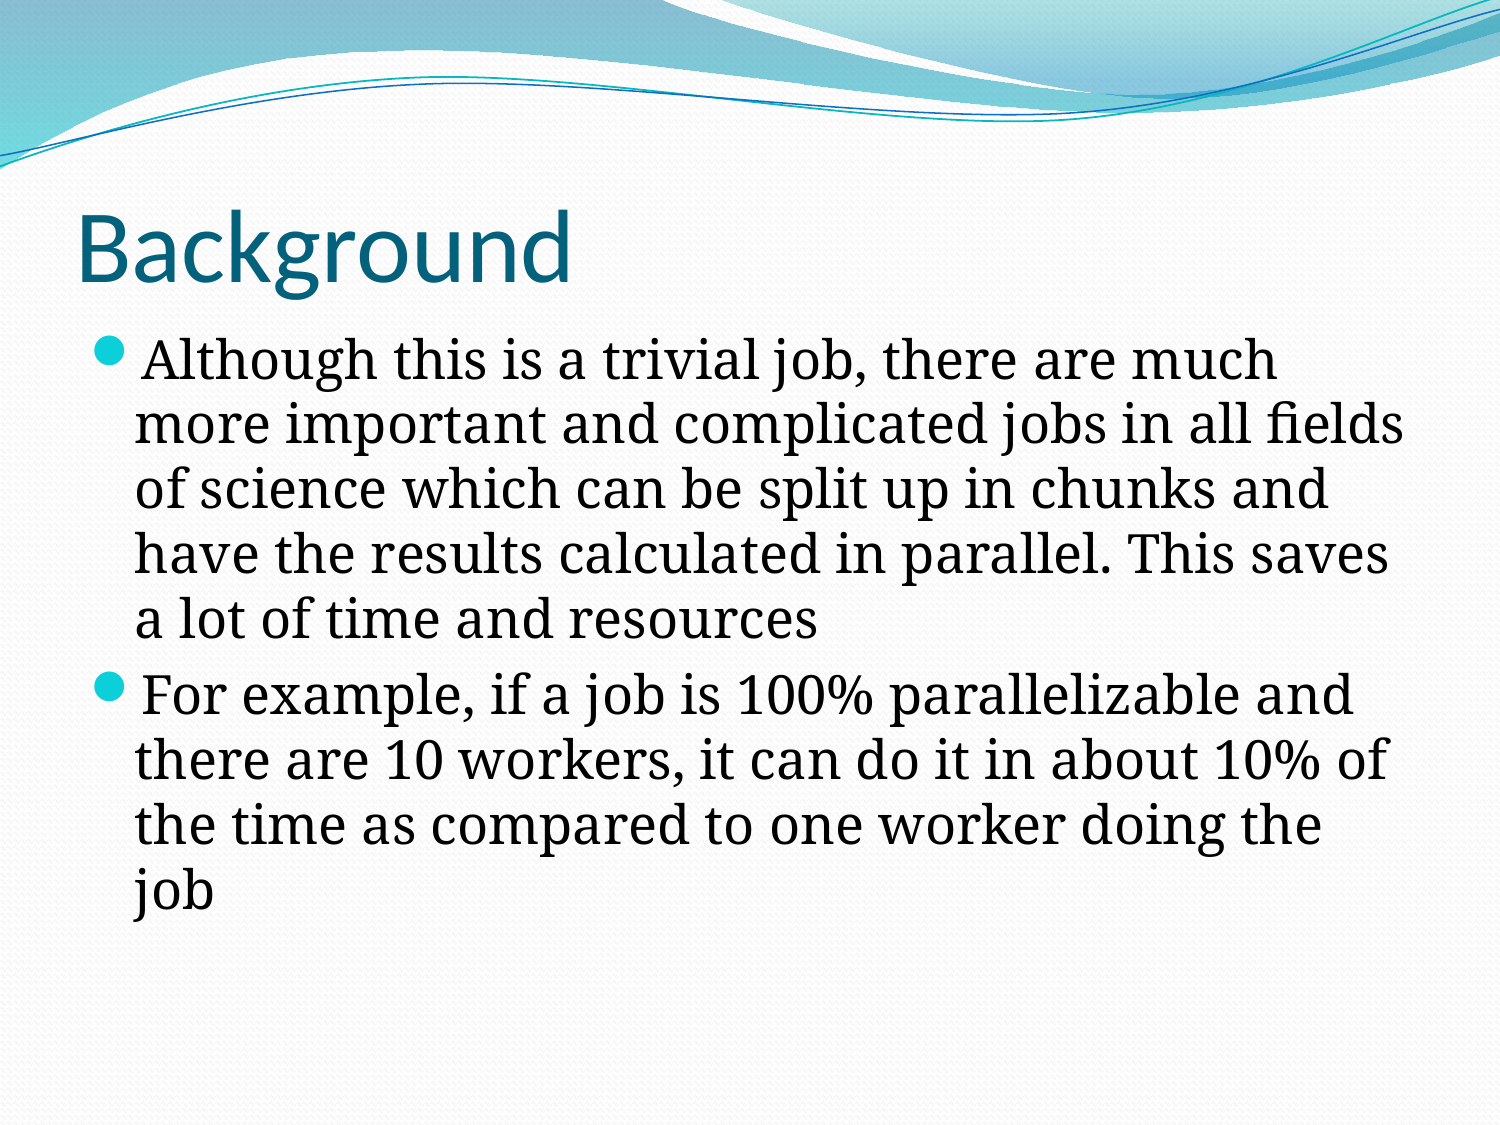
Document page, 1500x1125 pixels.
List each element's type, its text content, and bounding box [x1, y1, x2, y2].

title Background [74, 115, 1426, 304]
list Although this is a trivial job, there are much more important and complicated jobs in all fields of science which can be split up in chunks and have the results calculated in parallel. This saves a lot of time and resources For example, if a job is 100% parallelizable and there are 10 workers, it can do it in about 10% of the time as compared to one worker doing the job [74, 317, 1426, 1038]
